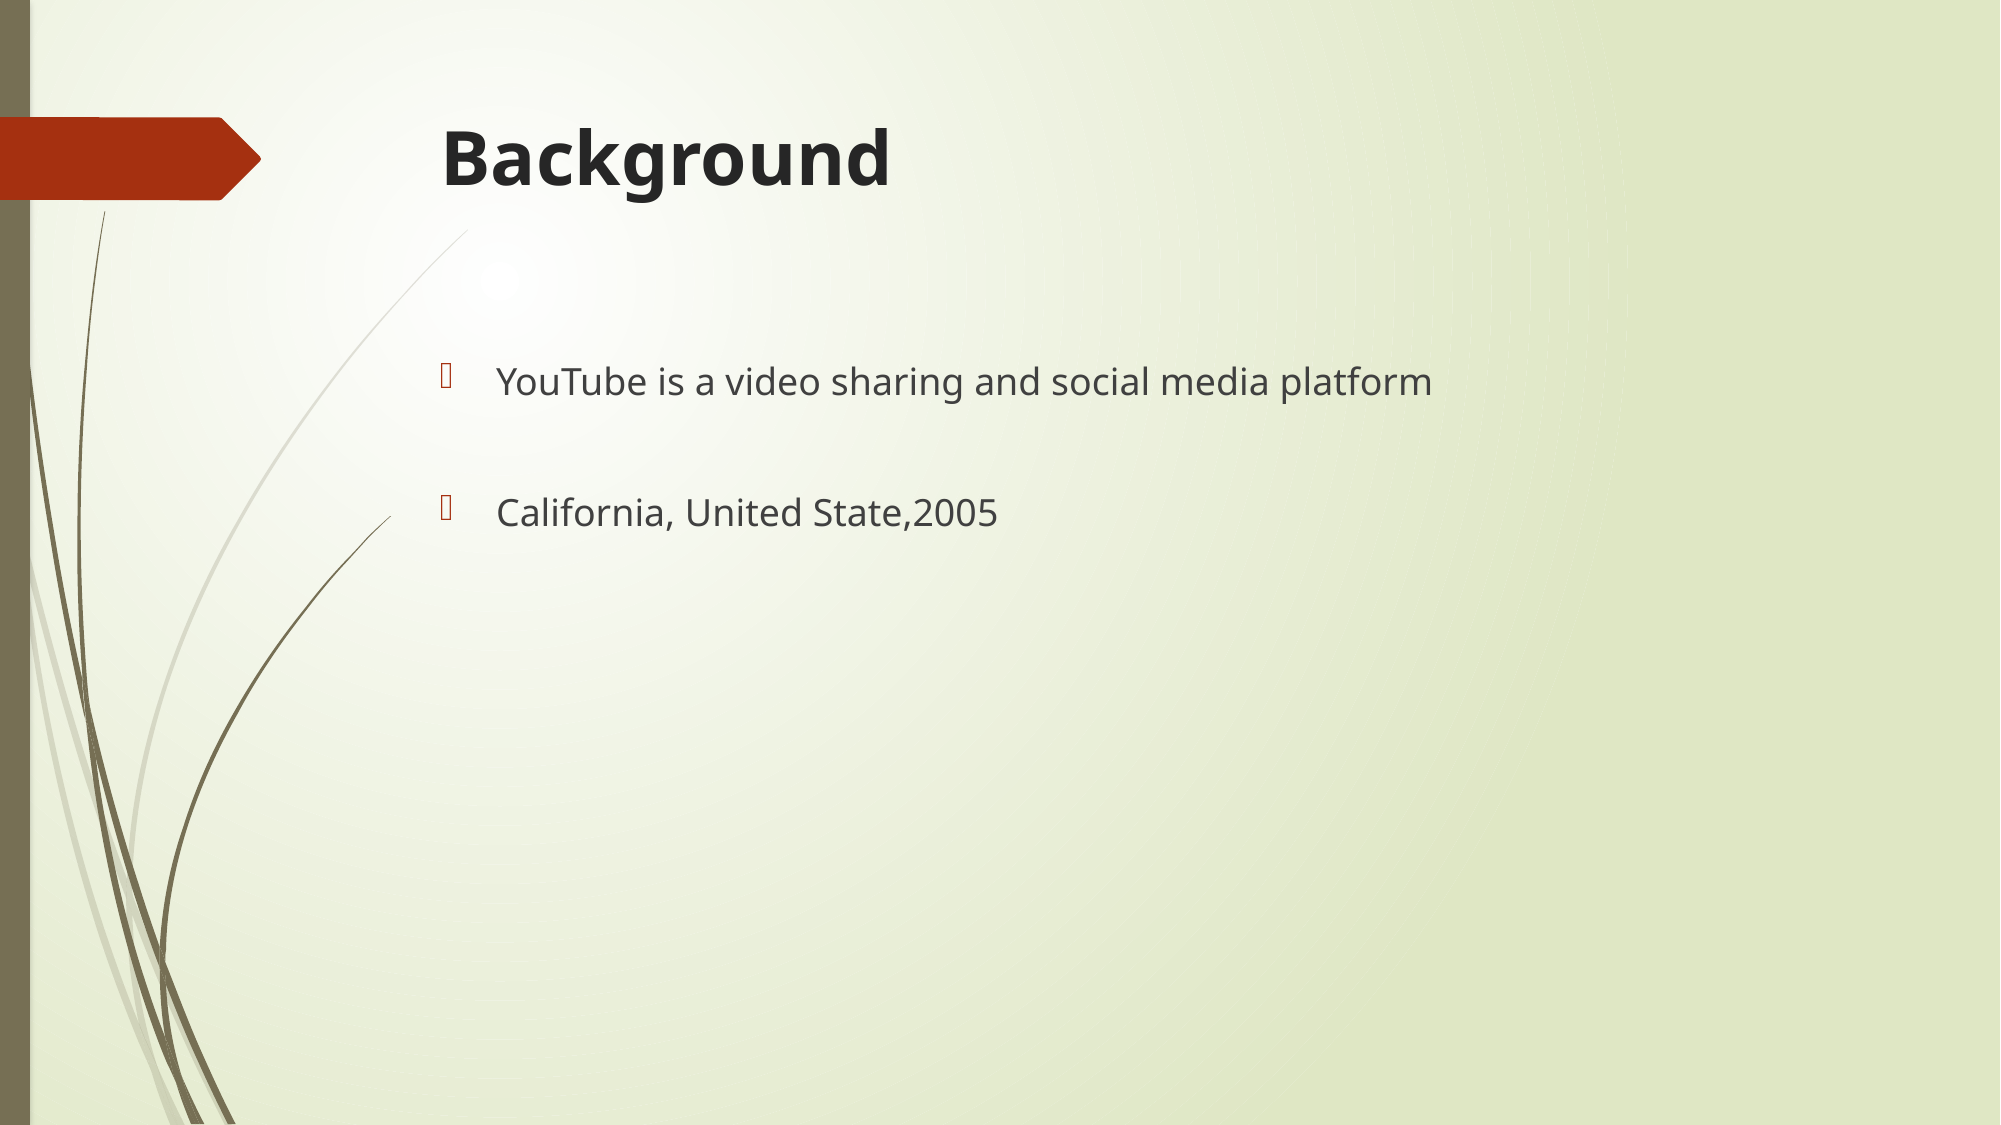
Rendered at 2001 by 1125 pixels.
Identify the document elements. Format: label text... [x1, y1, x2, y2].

list YouTube is a video sharing and social media platform California, United State,2005 [424, 350, 1888, 970]
title Background [425, 102, 1888, 313]
